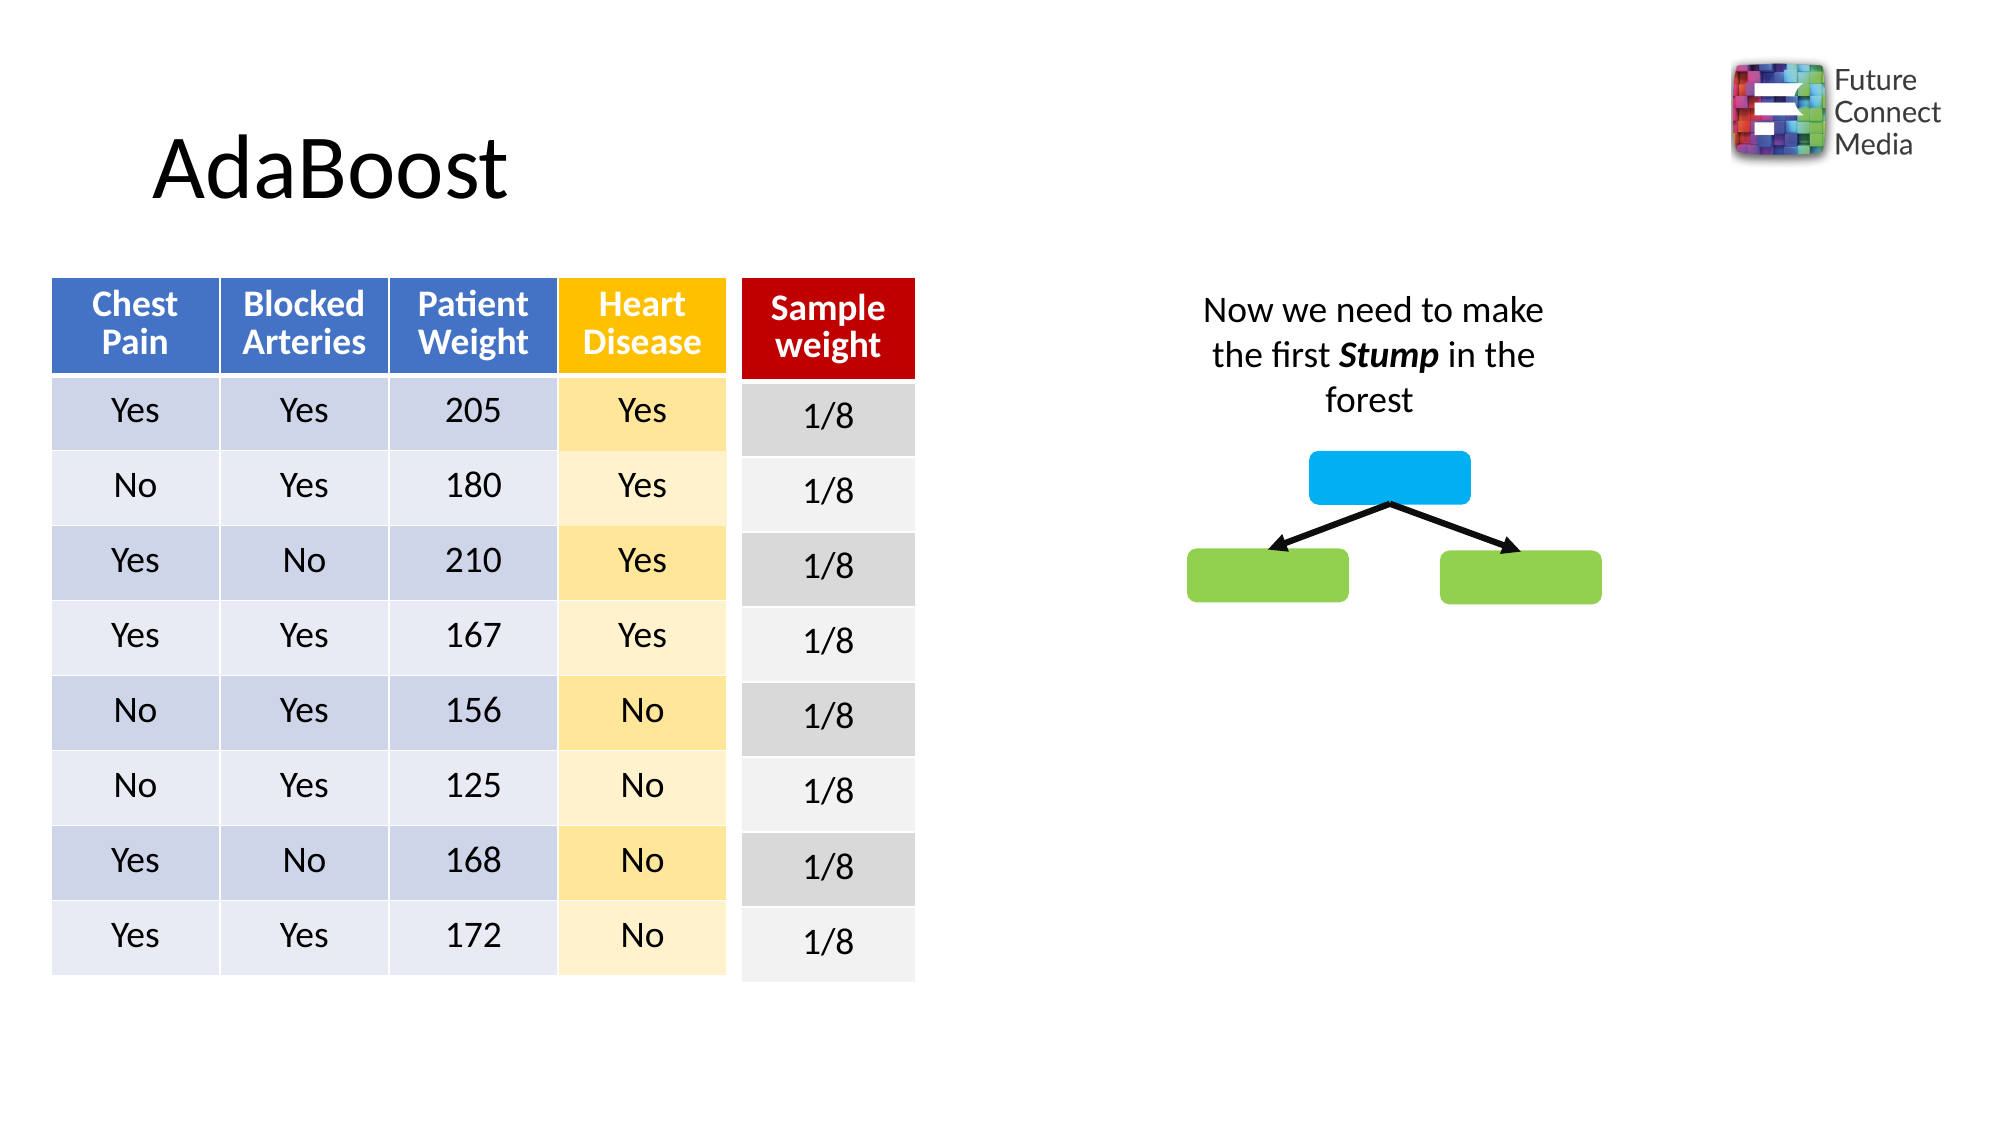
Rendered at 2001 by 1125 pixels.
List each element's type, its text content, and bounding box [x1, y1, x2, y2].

table_cell 210 [390, 526, 557, 600]
table_cell Yes [221, 901, 388, 975]
table_header Chest Pain [52, 278, 219, 373]
table_header Blocked Arteries [221, 278, 388, 373]
table_cell No [559, 826, 726, 900]
table_cell Yes [52, 526, 219, 600]
table_cell Yes [221, 676, 388, 750]
table_cell No [52, 676, 219, 750]
table_cell 168 [390, 826, 557, 900]
table_cell No [221, 826, 388, 900]
table_cell 1/8 [742, 908, 915, 982]
table_cell No [559, 901, 726, 975]
table_cell Yes [559, 378, 726, 451]
table_cell Yes [221, 751, 388, 825]
title AdaBoost [137, 59, 1161, 278]
table_cell 1/8 [742, 683, 915, 756]
table_cell No [52, 751, 219, 825]
table_cell 1/8 [742, 758, 915, 831]
table_cell Yes [52, 826, 219, 900]
table_cell 156 [390, 676, 557, 750]
table_cell Yes [52, 901, 219, 975]
table_cell Yes [52, 378, 219, 450]
table_cell No [559, 751, 726, 825]
table_cell Yes [559, 526, 726, 600]
table_cell Yes [221, 378, 388, 450]
table_cell No [52, 451, 219, 525]
table_cell 1/8 [742, 608, 915, 681]
table_cell Yes [52, 601, 219, 675]
table_cell 1/8 [742, 384, 915, 456]
table_cell Yes [559, 451, 727, 526]
picture [1731, 5, 1943, 218]
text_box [1188, 451, 1601, 604]
table_cell 180 [390, 451, 557, 525]
text_box Now we need to make the first Stump in the forest [1188, 277, 1560, 427]
table_cell 1/8 [742, 458, 915, 531]
table_cell 125 [390, 751, 557, 825]
table_cell No [559, 676, 726, 750]
table_cell 205 [390, 378, 557, 450]
table_cell Yes [221, 451, 388, 525]
table_cell No [221, 526, 388, 600]
table_cell 1/8 [742, 833, 915, 906]
table_cell Yes [221, 601, 388, 675]
table_header Heart Disease [559, 278, 726, 373]
table_cell 1/8 [742, 533, 915, 606]
table_cell Yes [559, 601, 726, 675]
table_cell 167 [390, 601, 557, 675]
table_cell 172 [390, 901, 557, 975]
table_header Patient Weight [390, 278, 557, 373]
table_header Sample weight [742, 278, 915, 379]
